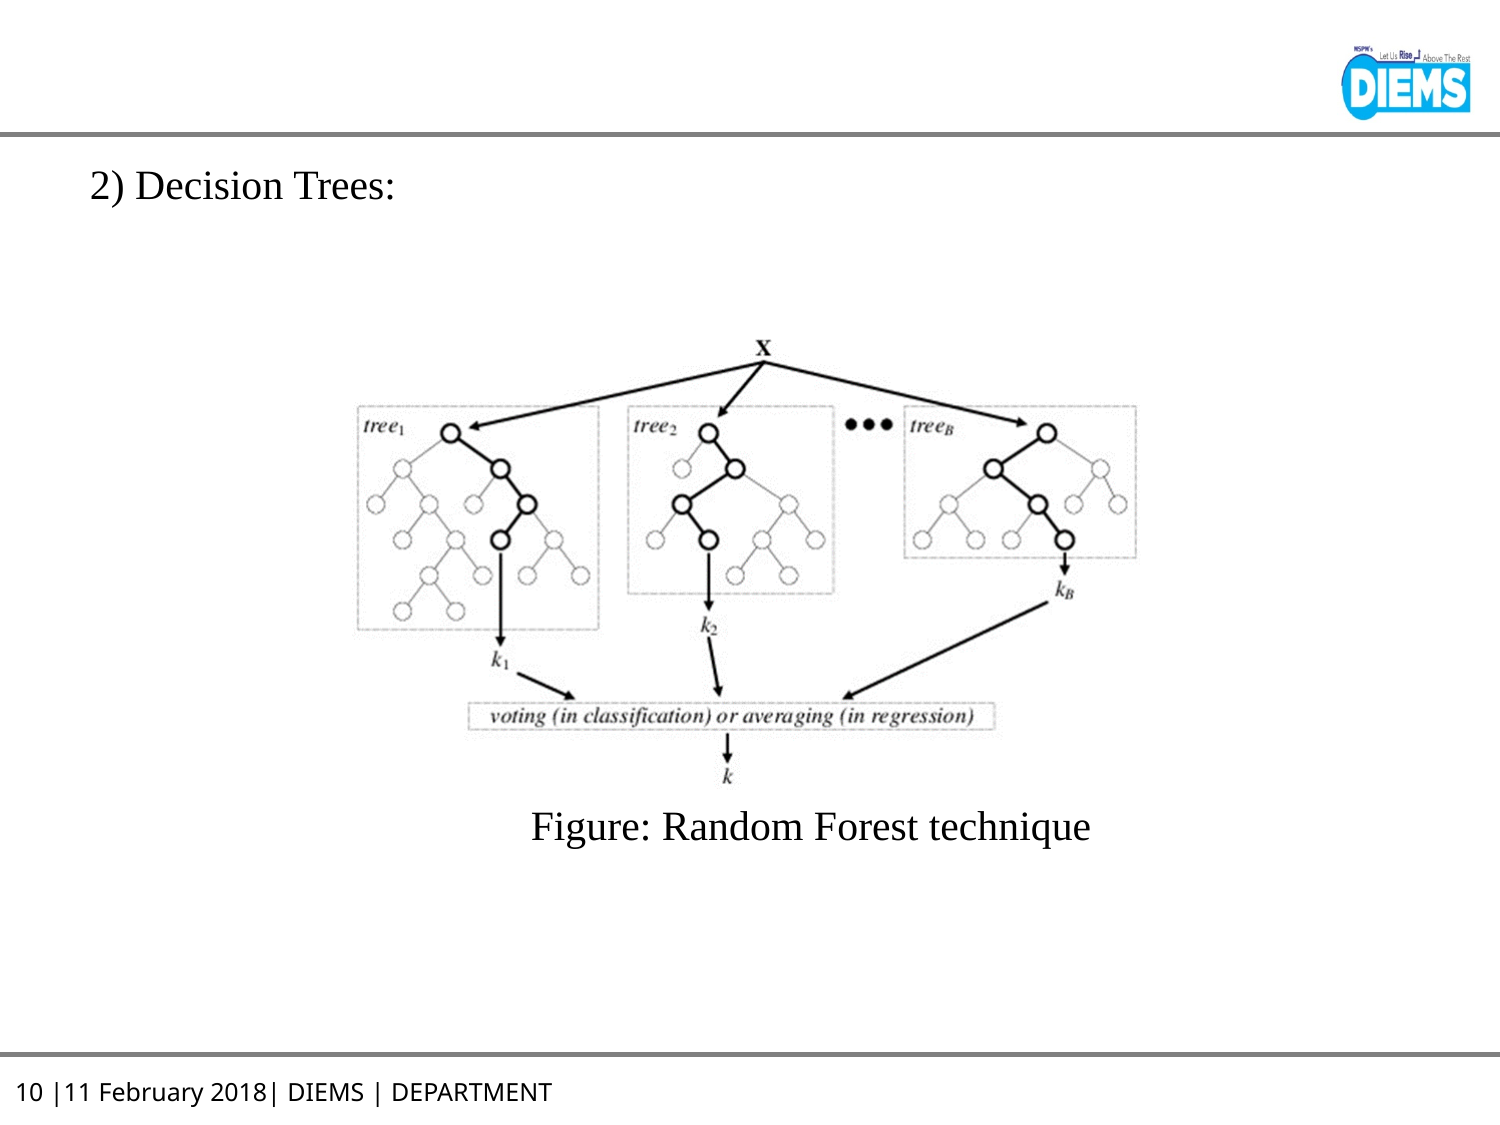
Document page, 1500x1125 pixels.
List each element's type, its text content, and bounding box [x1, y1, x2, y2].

picture [340, 315, 1160, 810]
list 2) Decision Trees: Figure: Random Forest technique [75, 149, 1425, 1005]
picture [1337, 37, 1475, 123]
